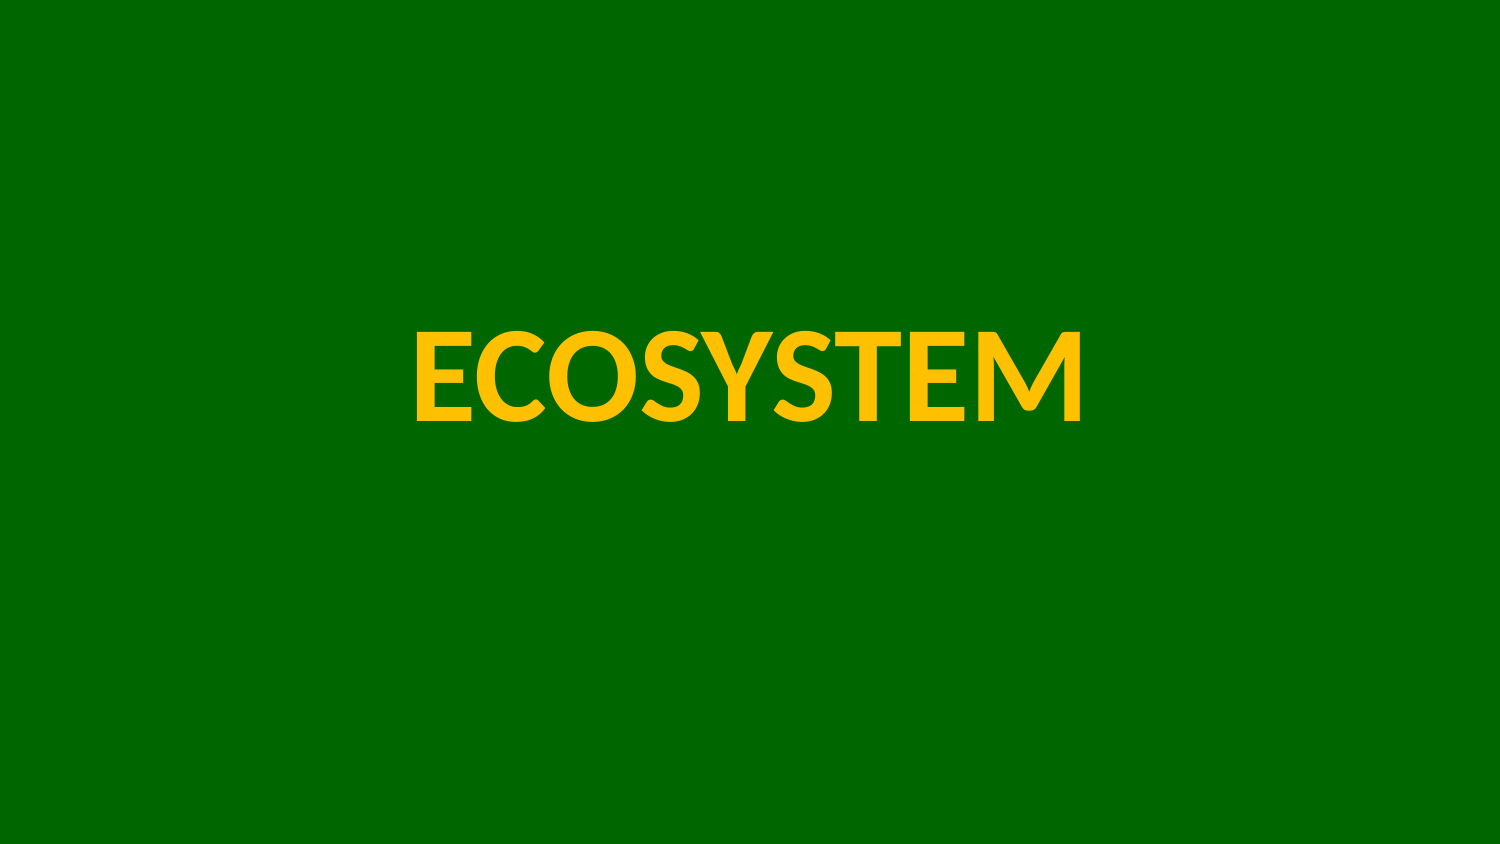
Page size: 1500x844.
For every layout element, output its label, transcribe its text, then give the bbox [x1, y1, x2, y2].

title ECOSYSTEM [82, 276, 1418, 458]
